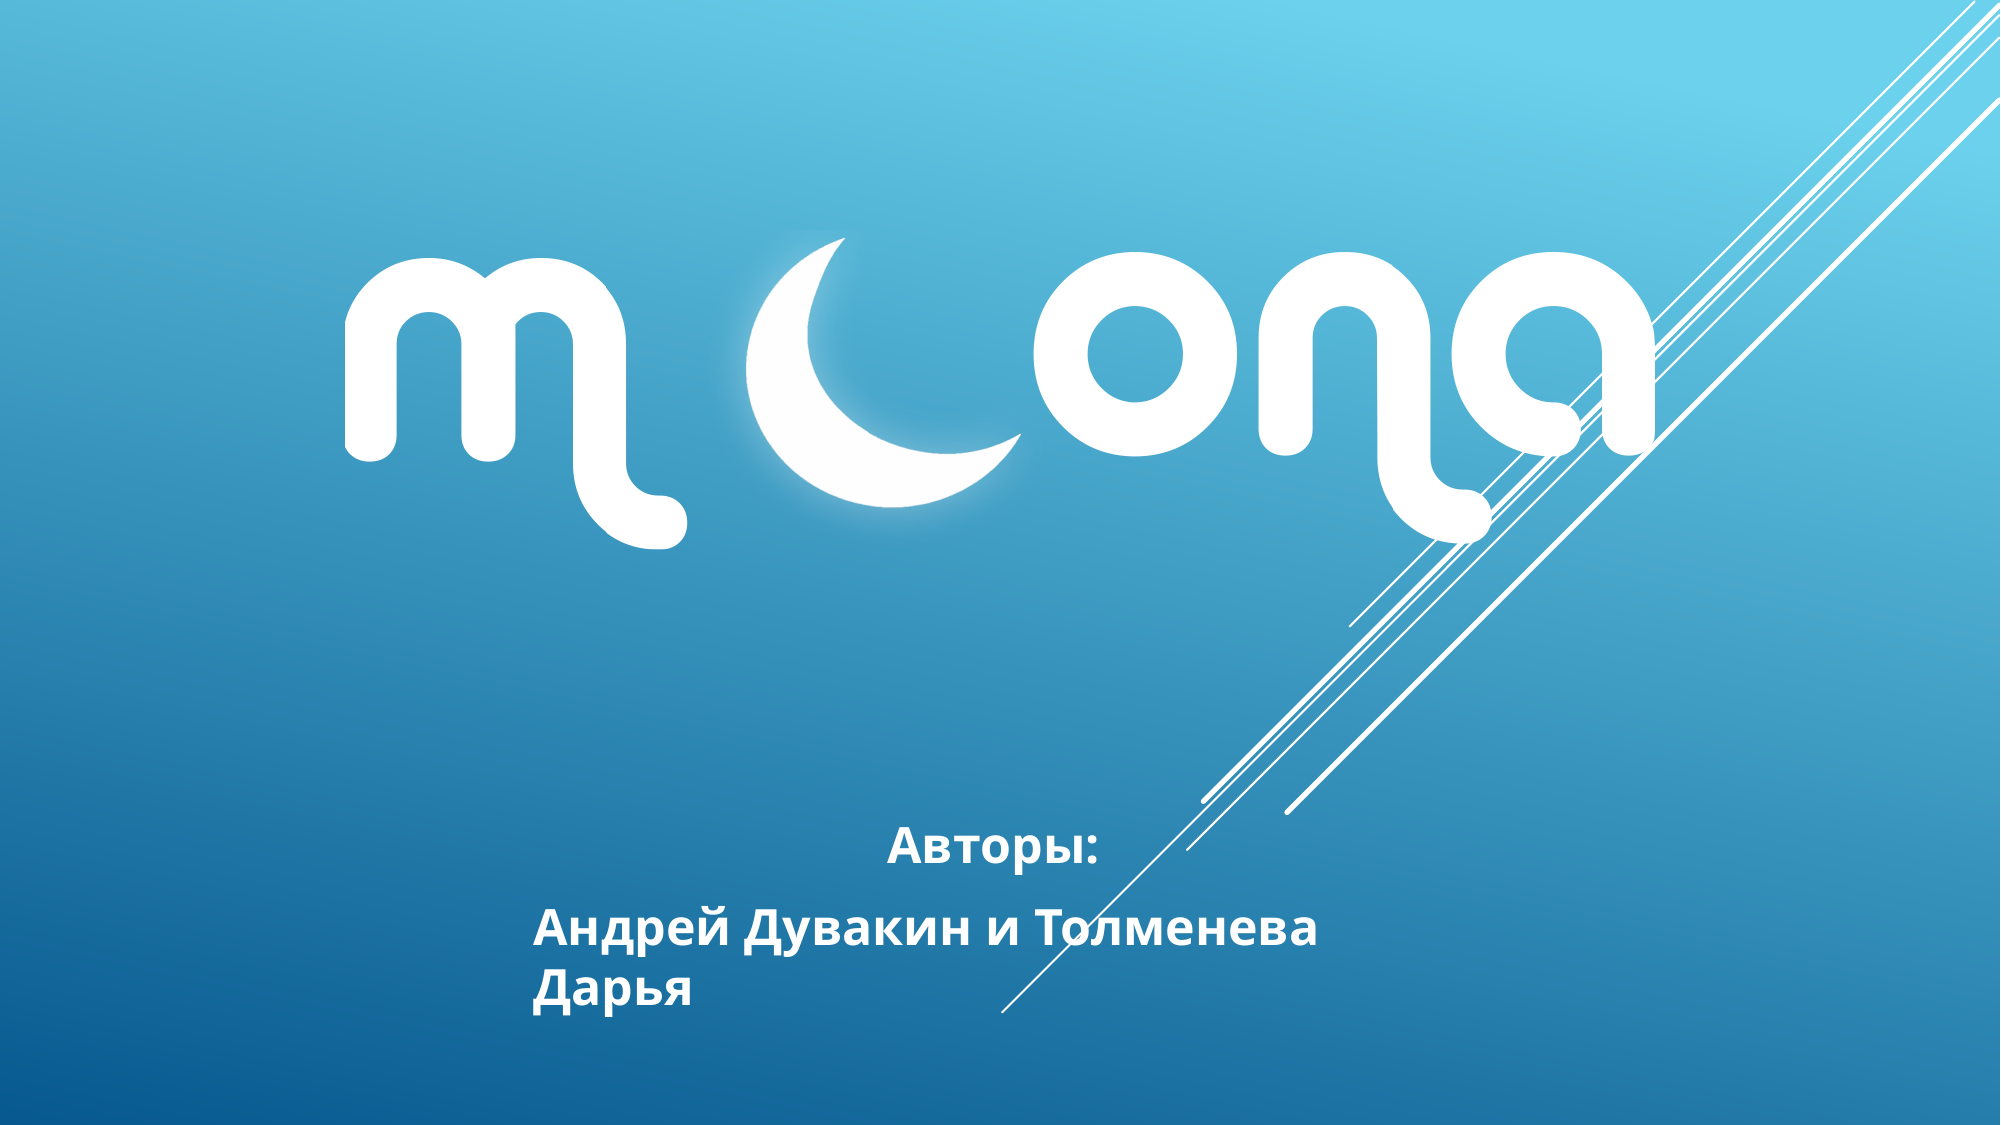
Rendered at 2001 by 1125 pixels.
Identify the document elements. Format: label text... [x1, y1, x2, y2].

subtitle Авторы: Андрей Дувакин и Толменева Дарья [518, 805, 1482, 1125]
picture [345, 229, 1655, 550]
